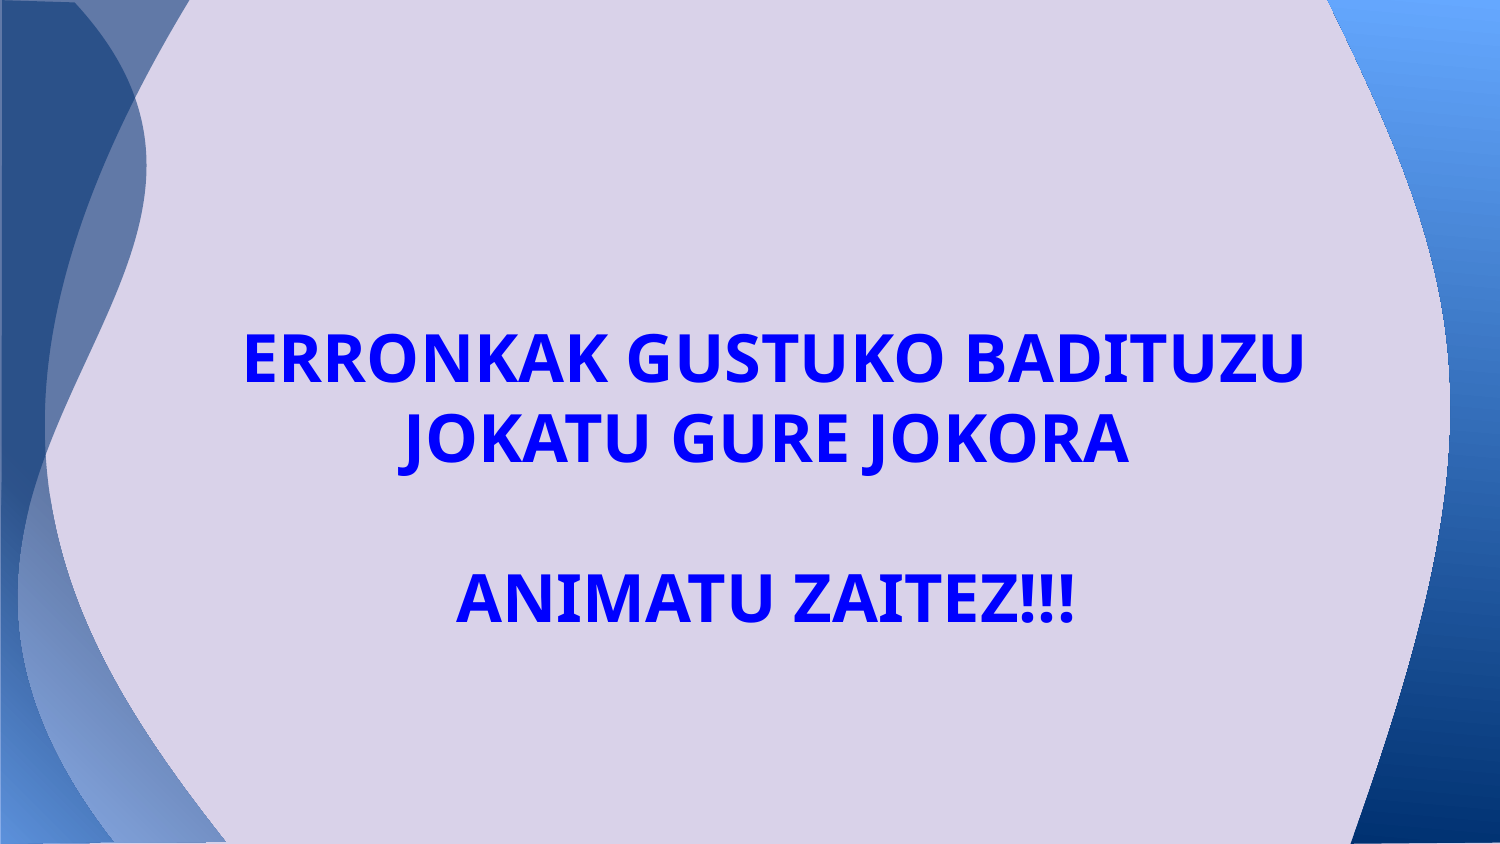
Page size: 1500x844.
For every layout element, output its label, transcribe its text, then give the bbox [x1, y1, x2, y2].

list ERRONKAK GUSTUKO BADITUZU JOKATU GURE JOKORA ANIMATU ZAITEZ!!! [75, 60, 1425, 800]
